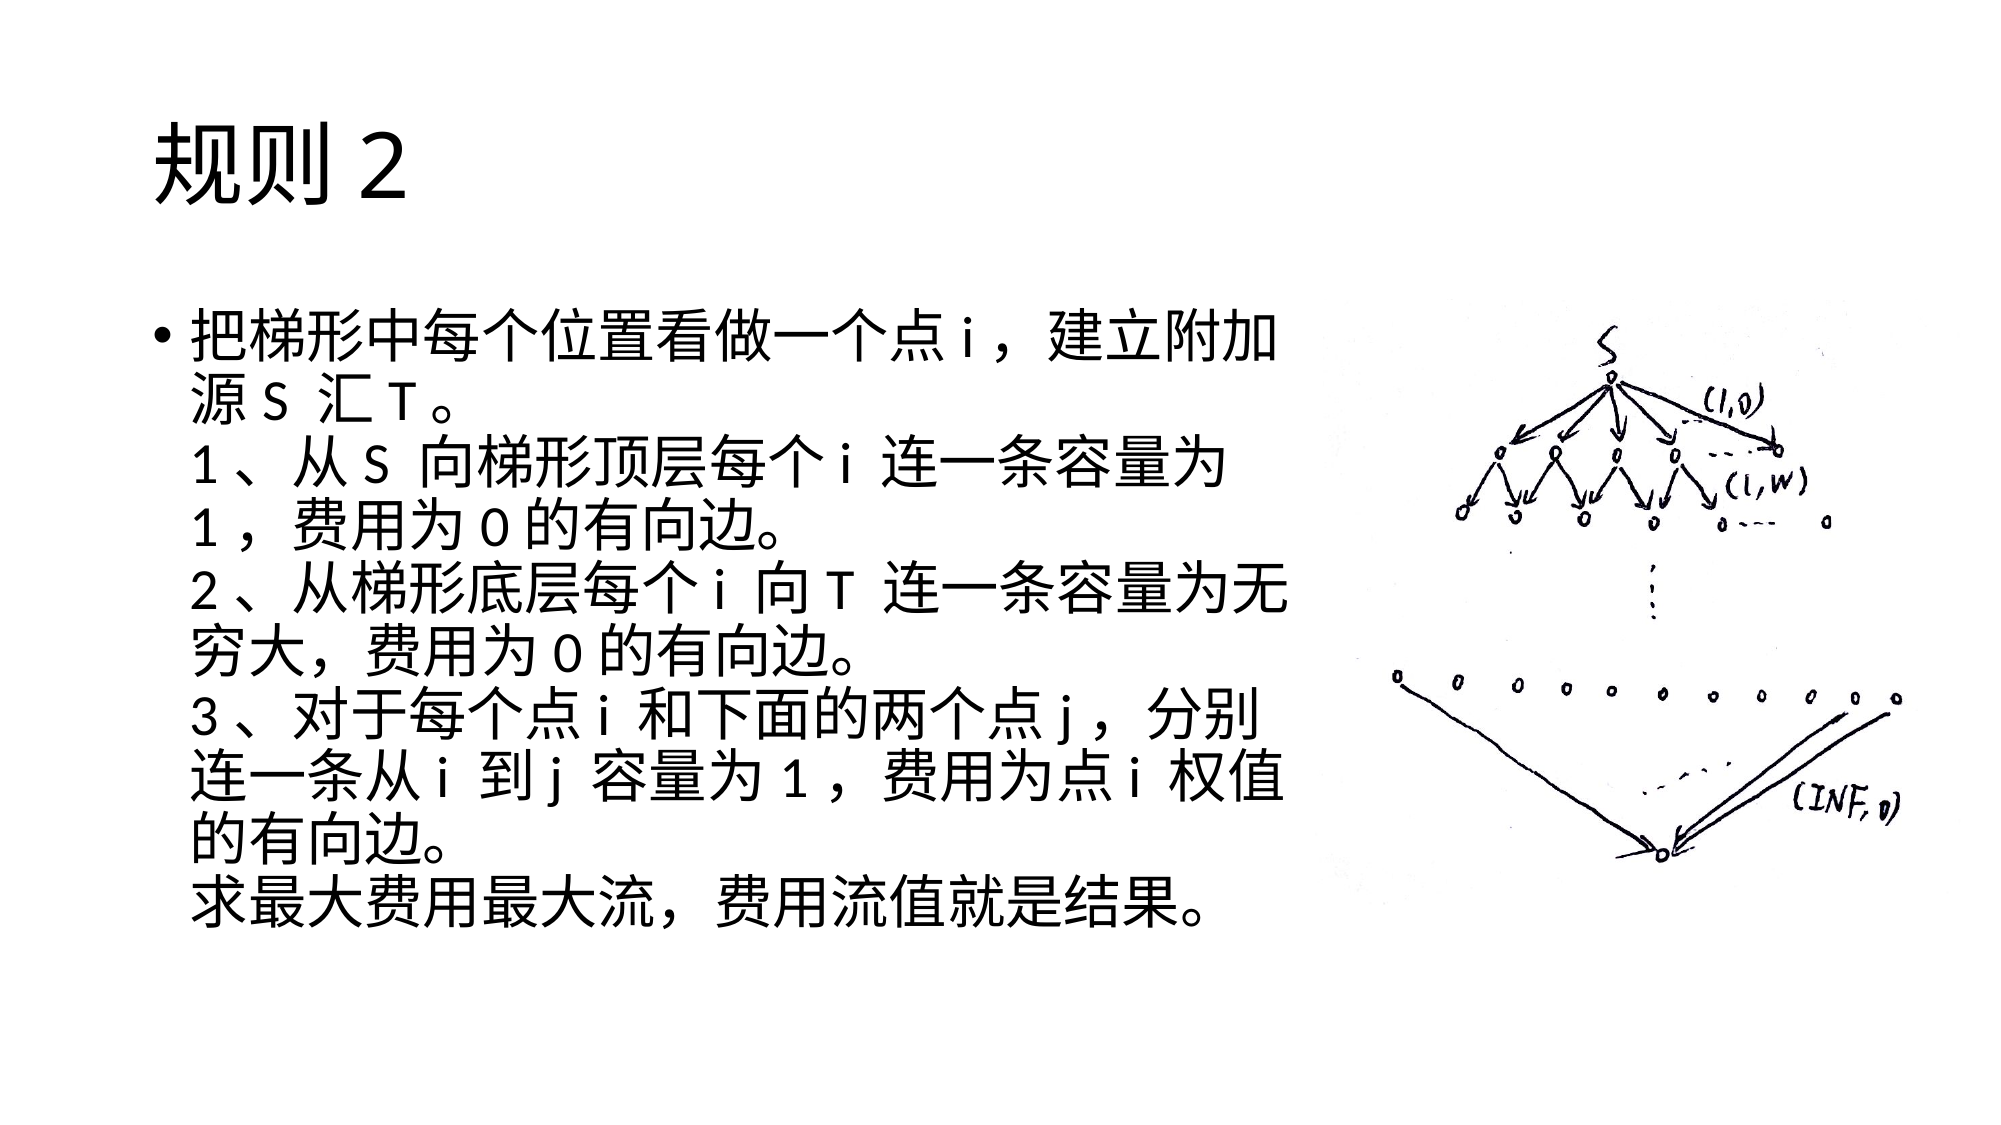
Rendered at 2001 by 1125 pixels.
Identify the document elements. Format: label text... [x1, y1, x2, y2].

title 规则2 [137, 59, 1863, 278]
picture [1315, 299, 1966, 915]
list 把梯形中每个位置看做一个点i，建立附加源S 汇T。 1、从S 向梯形顶层每个i 连一条容量为1，费用为0的有向边。 2、从梯形底层每个i 向T 连一条容量为无穷大，费用为0的有向边。 3、对于每个点i 和下面的两个点j，分别连一条从i 到j 容量为1，费用为点i 权值的有向边。 求最大费用最大流，费用流值就是结果。 [137, 299, 1316, 1014]
